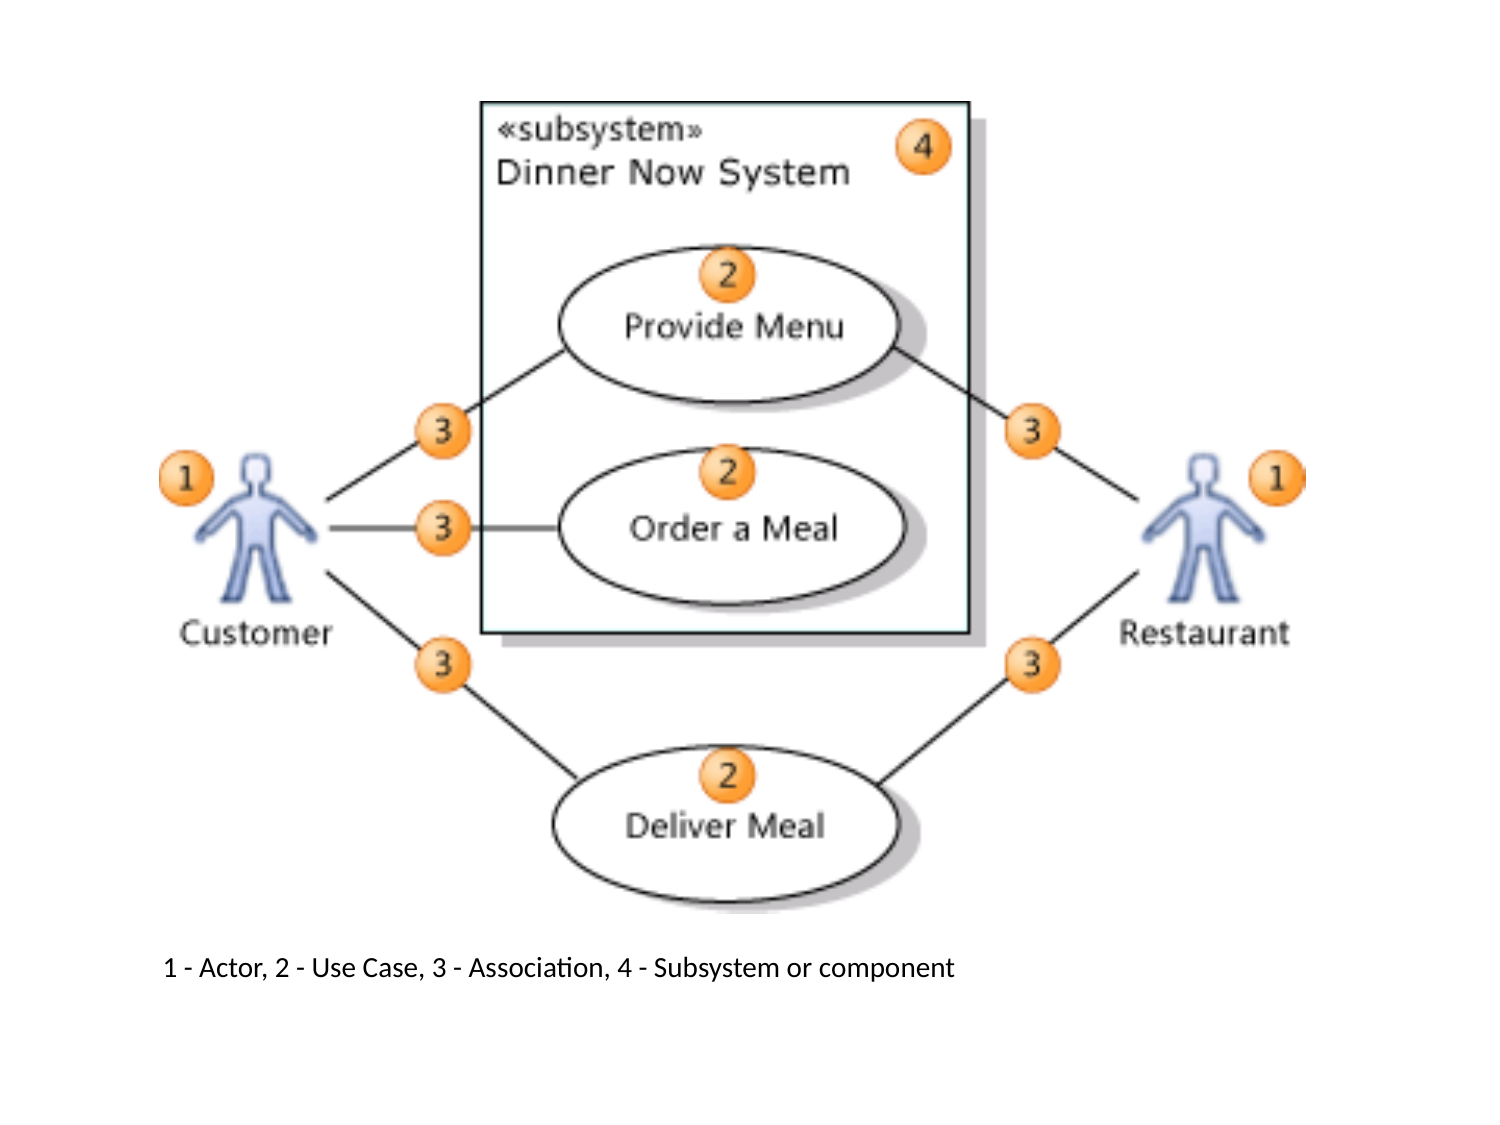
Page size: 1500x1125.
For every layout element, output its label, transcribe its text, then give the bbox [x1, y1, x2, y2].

list 1 - Actor, 2 - Use Case, 3 - Association, 4 - Subsystem or component [147, 940, 1365, 1013]
picture [159, 101, 1306, 914]
